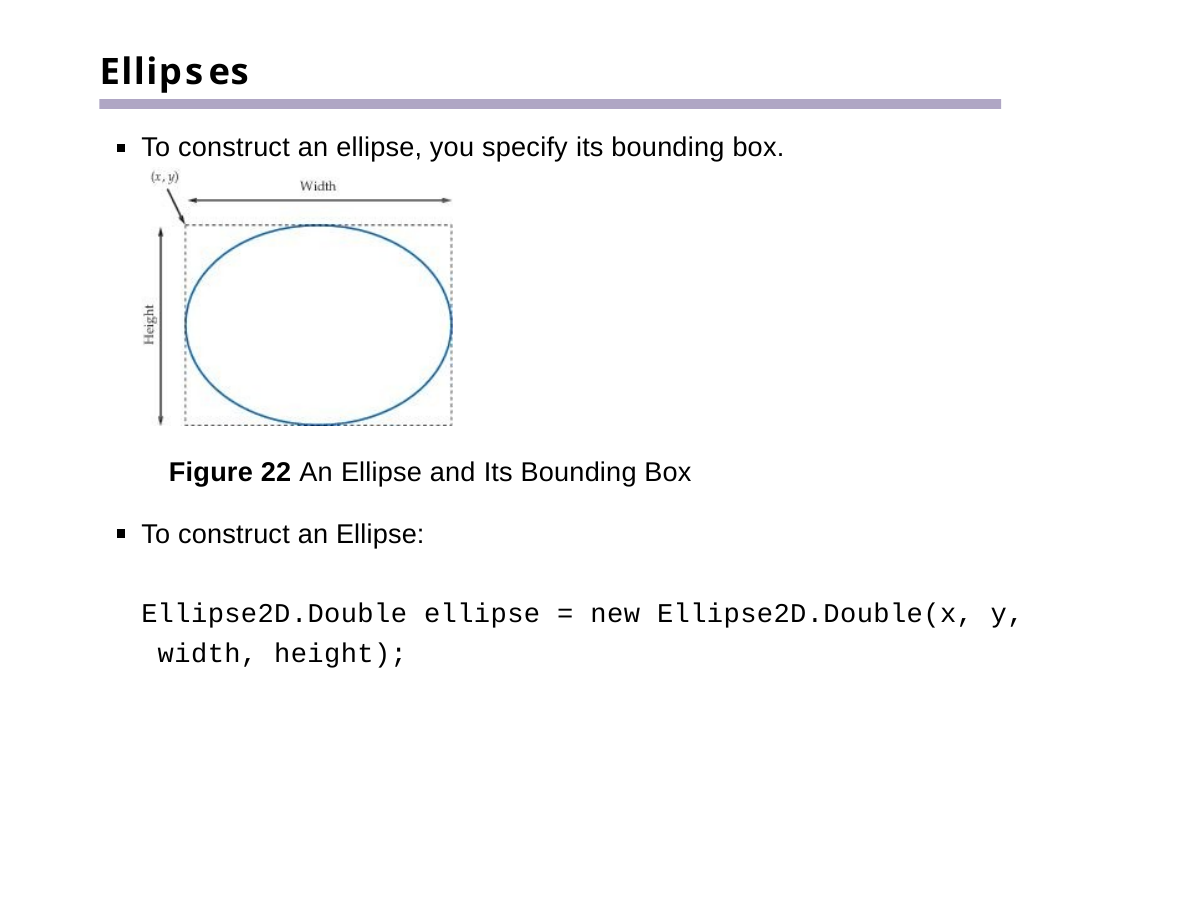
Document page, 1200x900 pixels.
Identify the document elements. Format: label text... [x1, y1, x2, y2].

text_box To construct an ellipse, you specify its bounding box. [139, 128, 794, 162]
text_box [141, 167, 453, 426]
text_box Figure 22 An Ellipse and Its Bounding Box To construct an Ellipse: Ellipse2D.Double ellipse = new Ellipse2D.Double(x, y, width, height); [139, 454, 1031, 668]
title Ellipses [97, 47, 1103, 199]
